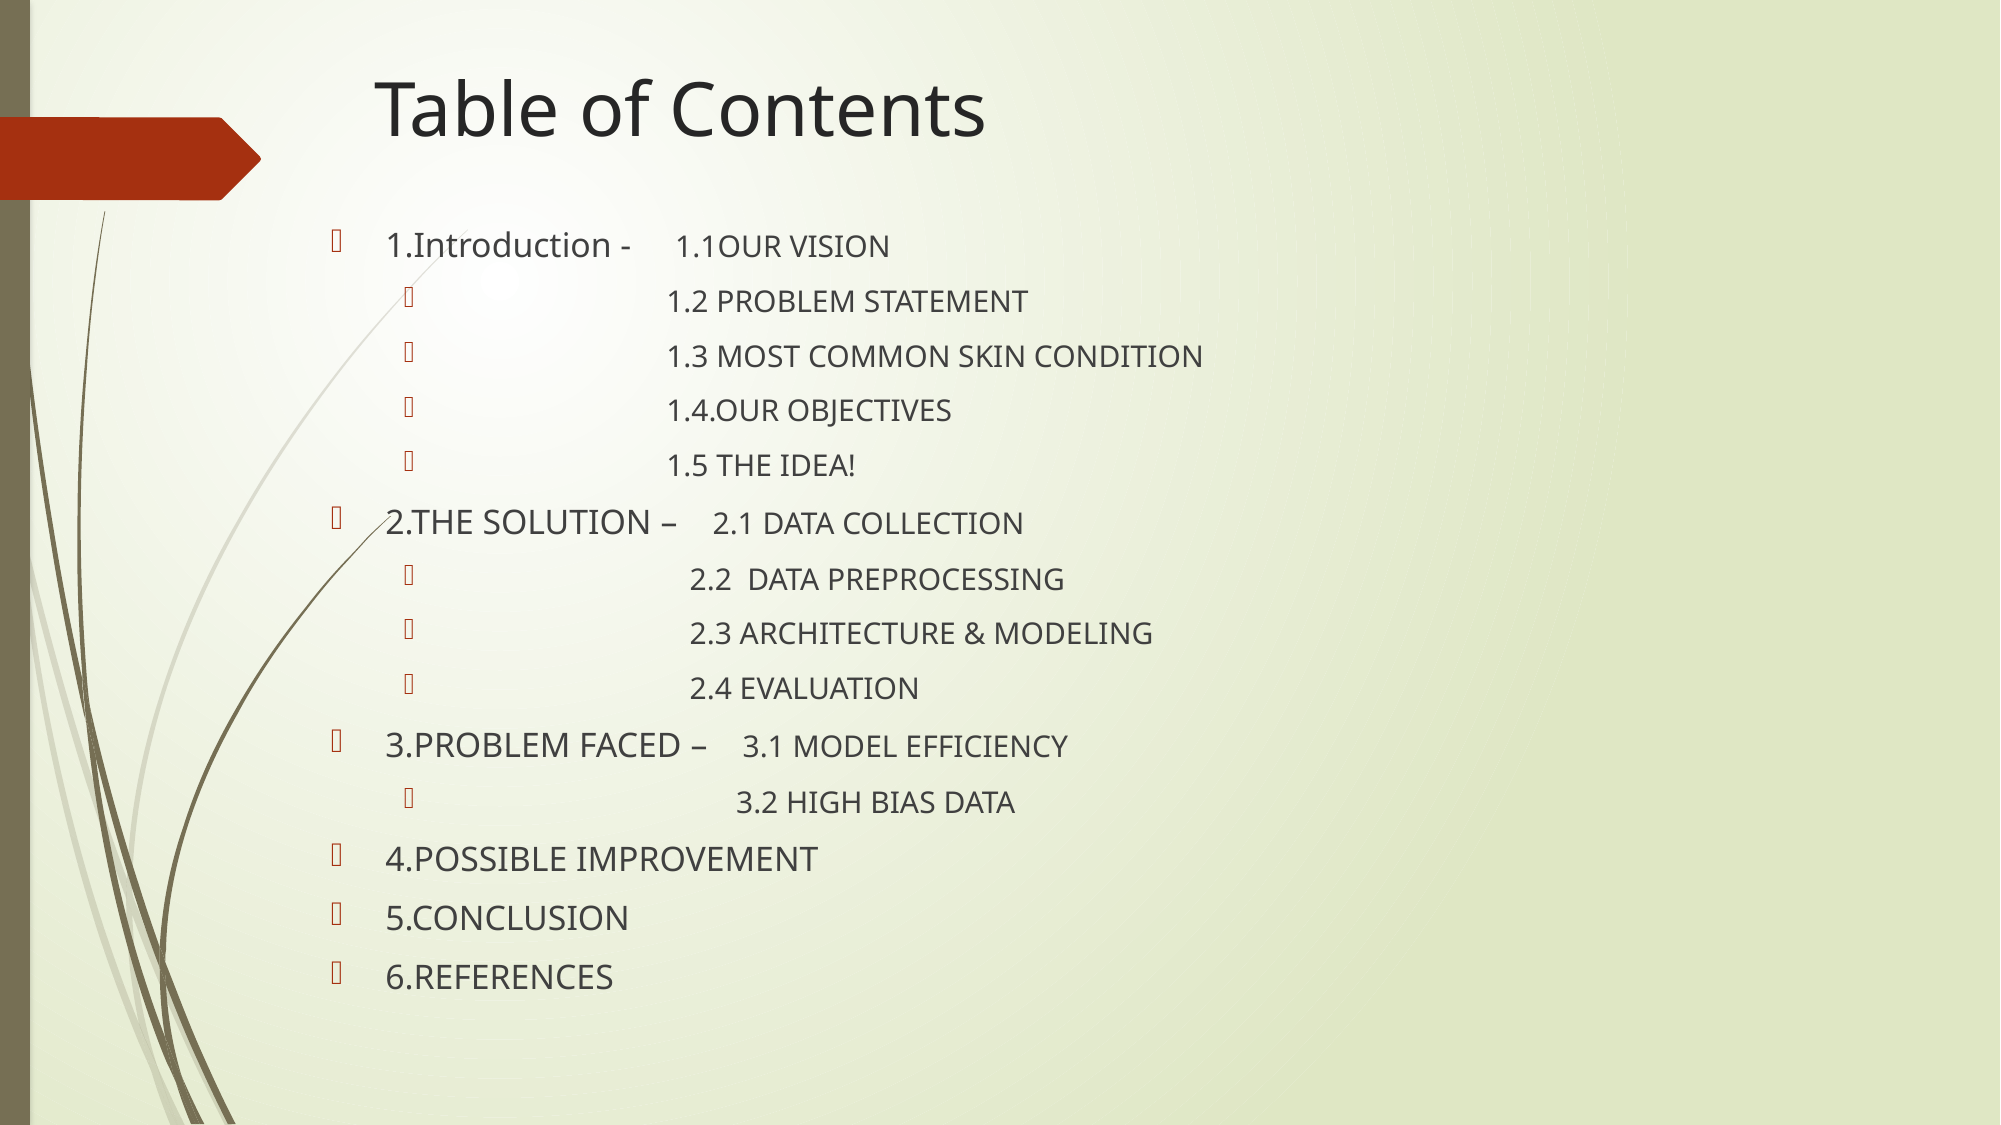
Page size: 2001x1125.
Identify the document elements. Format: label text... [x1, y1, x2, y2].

title Table of Contents [359, 53, 1886, 183]
list 1.Introduction - 1.1OUR VISION 1.2 PROBLEM STATEMENT 1.3 MOST COMMON SKIN CONDITION 1.4.OUR OBJECTIVES 1.5 THE IDEA! 2.THE SOLUTION – 2.1 DATA COLLECTION 2.2 DATA PREPROCESSING 2.3 ARCHITECTURE & MODELING 2.4 EVALUATION 3.PROBLEM FACED – 3.1 MODEL EFFICIENCY 3.2 HIGH BIAS DATA 4.POSSIBLE IMPROVEMENT 5.CONCLUSION 6.REFERENCES [315, 157, 1779, 1013]
